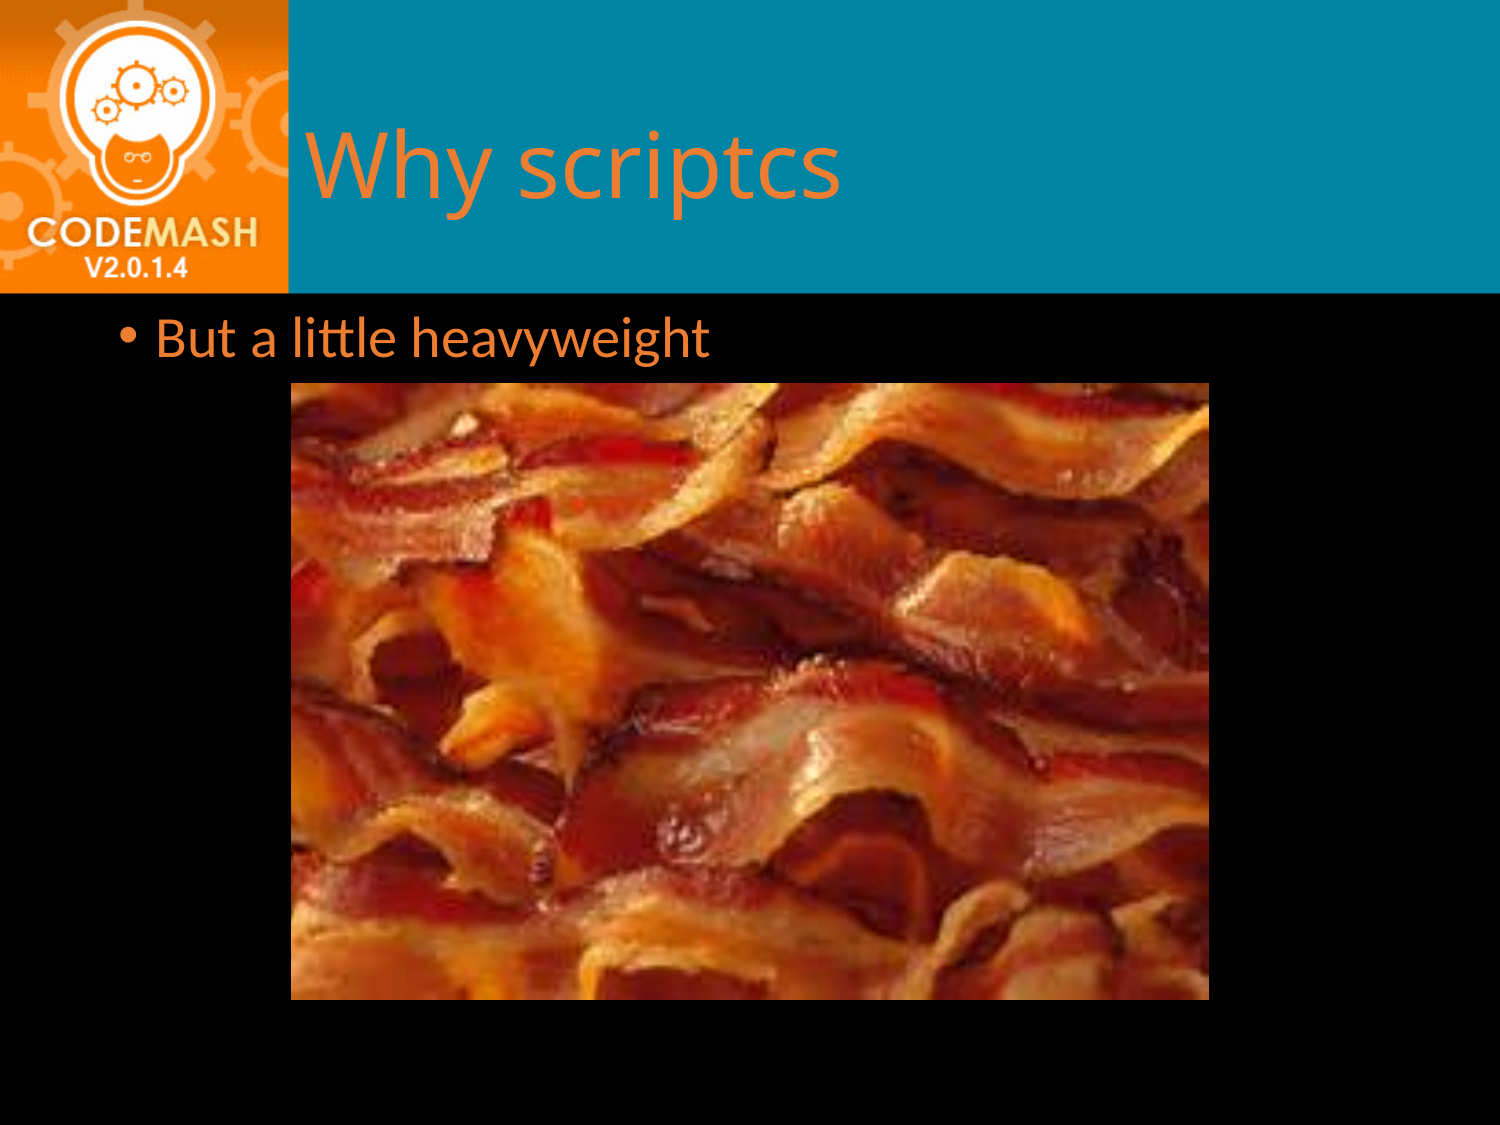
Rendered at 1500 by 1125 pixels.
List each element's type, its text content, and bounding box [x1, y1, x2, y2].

list But a little heavyweight [103, 299, 1397, 1014]
picture [0, 0, 1500, 1125]
title Why scriptcs [289, 59, 1397, 278]
